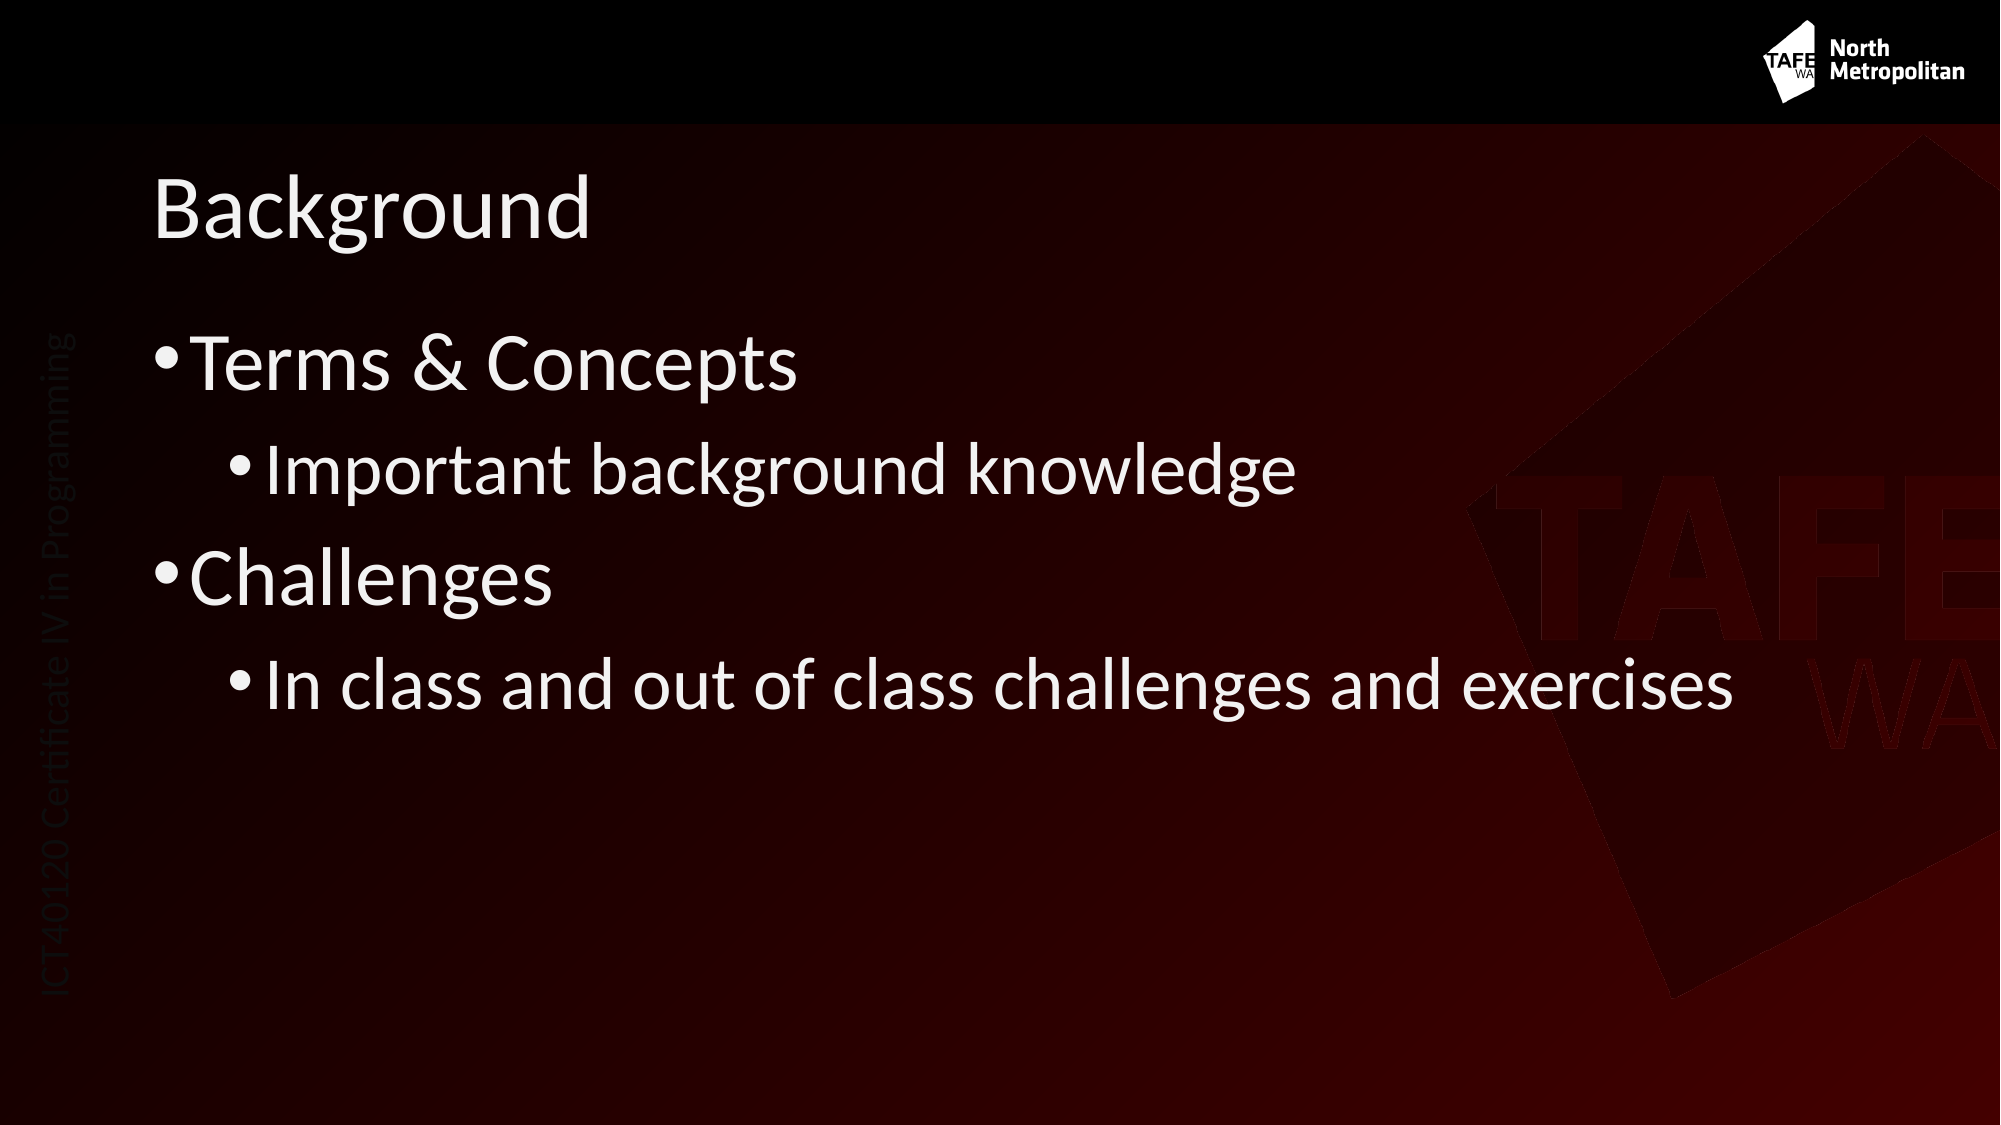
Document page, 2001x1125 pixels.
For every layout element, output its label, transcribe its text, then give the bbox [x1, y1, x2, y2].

list Terms & Concepts Important background knowledge Challenges In class and out of class challenges and exercises [137, 299, 1863, 1014]
title Background [137, 126, 1863, 278]
picture [0, 0, 2000, 124]
